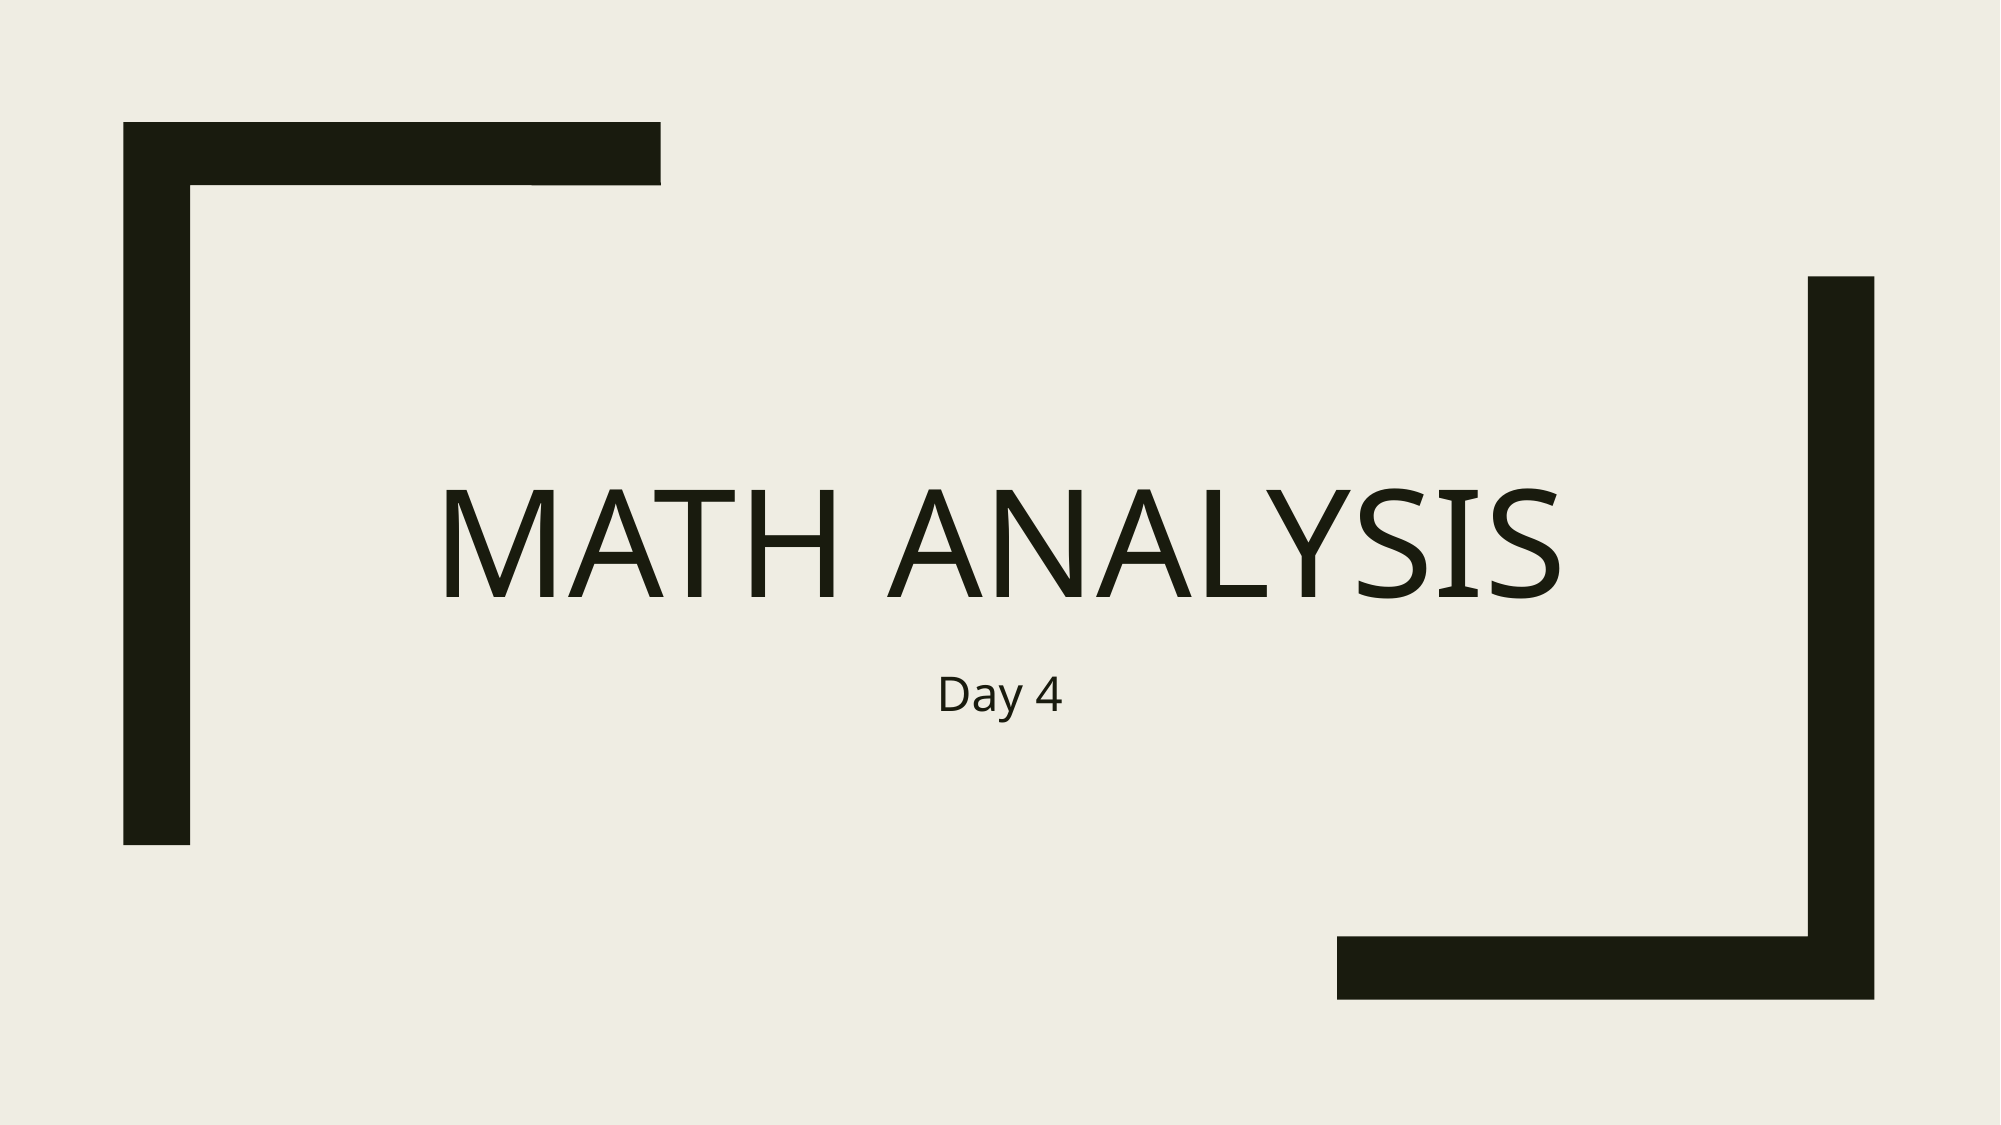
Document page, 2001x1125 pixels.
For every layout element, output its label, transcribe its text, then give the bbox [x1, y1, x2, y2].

subtitle Day 4 [439, 649, 1561, 828]
title Math analysis [314, 293, 1686, 638]
